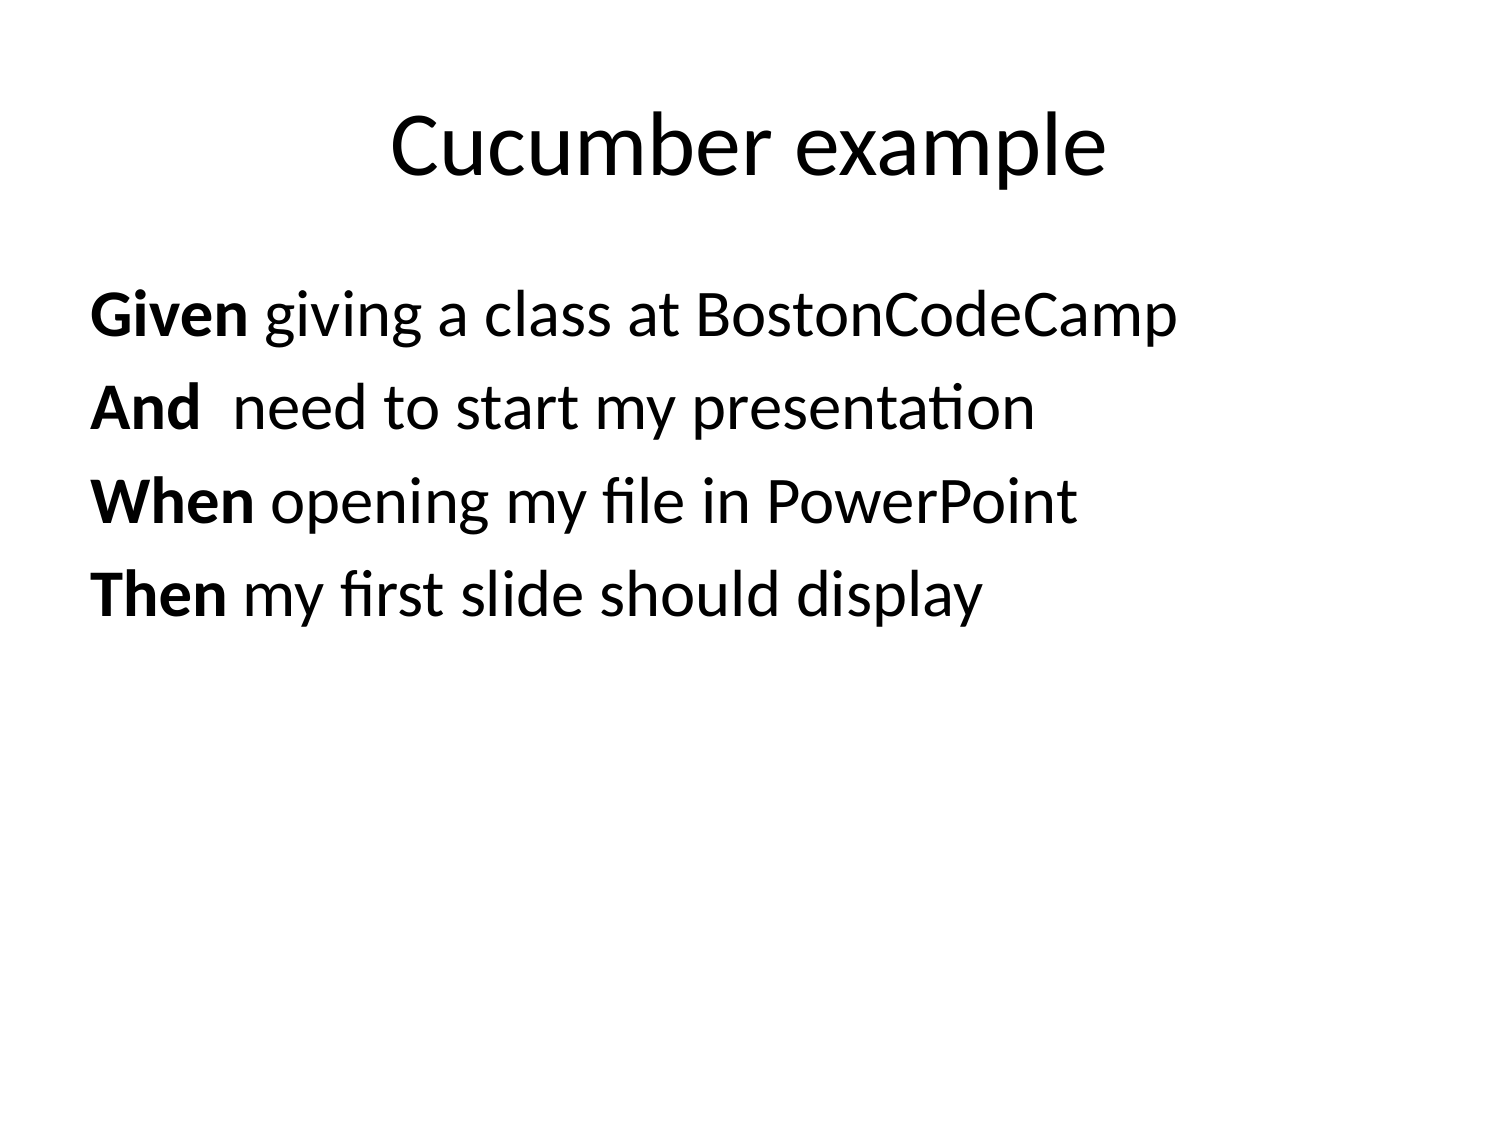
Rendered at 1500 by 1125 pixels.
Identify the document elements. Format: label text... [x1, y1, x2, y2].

title Cucumber example [75, 45, 1425, 233]
list Given giving a class at BostonCodeCamp And need to start my presentation When opening my file in PowerPoint Then my first slide should display [75, 262, 1425, 1005]
